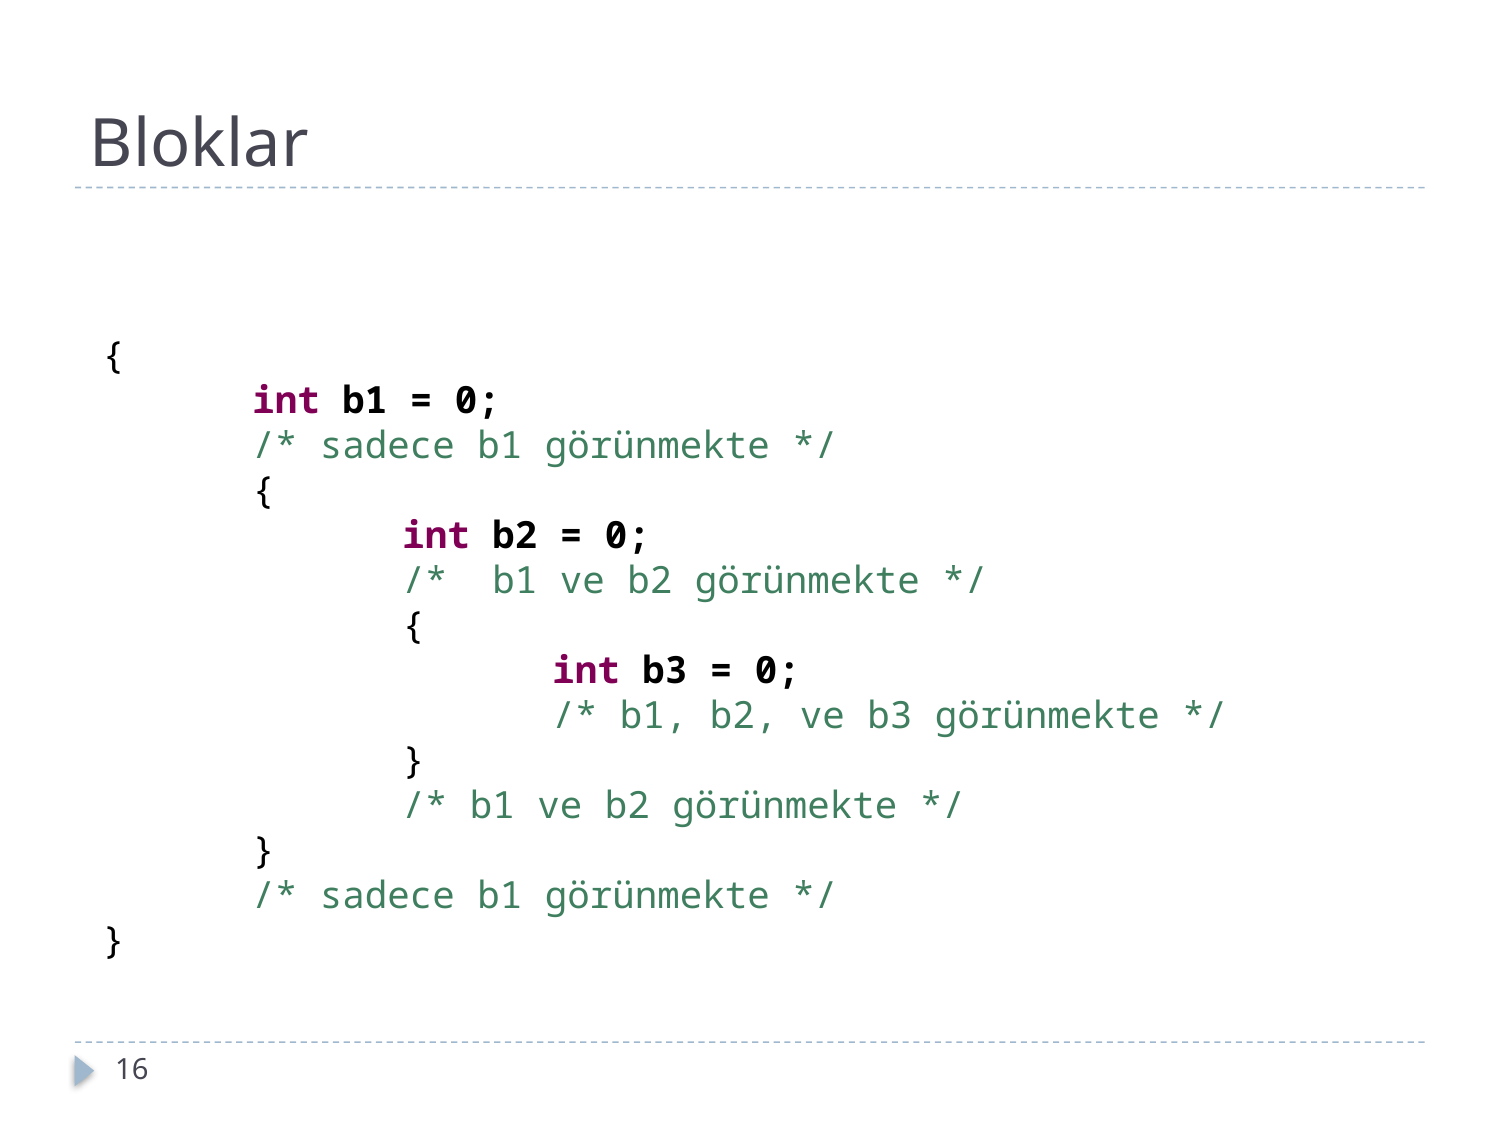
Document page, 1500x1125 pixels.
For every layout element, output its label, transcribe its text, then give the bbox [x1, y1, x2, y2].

slide_number 16 [100, 1042, 426, 1103]
title Bloklar [75, 24, 1425, 188]
text_box { int b1 = 0; /* sadece b1 görünmekte */ { int b2 = 0; /* b1 ve b2 görünmekte */ { int b3 = 0; /* b1, b2, ve b3 görünmekte */ } /* b1 ve b2 görünmekte */ } /* sadece b1 görünmekte */ } [87, 323, 1313, 969]
